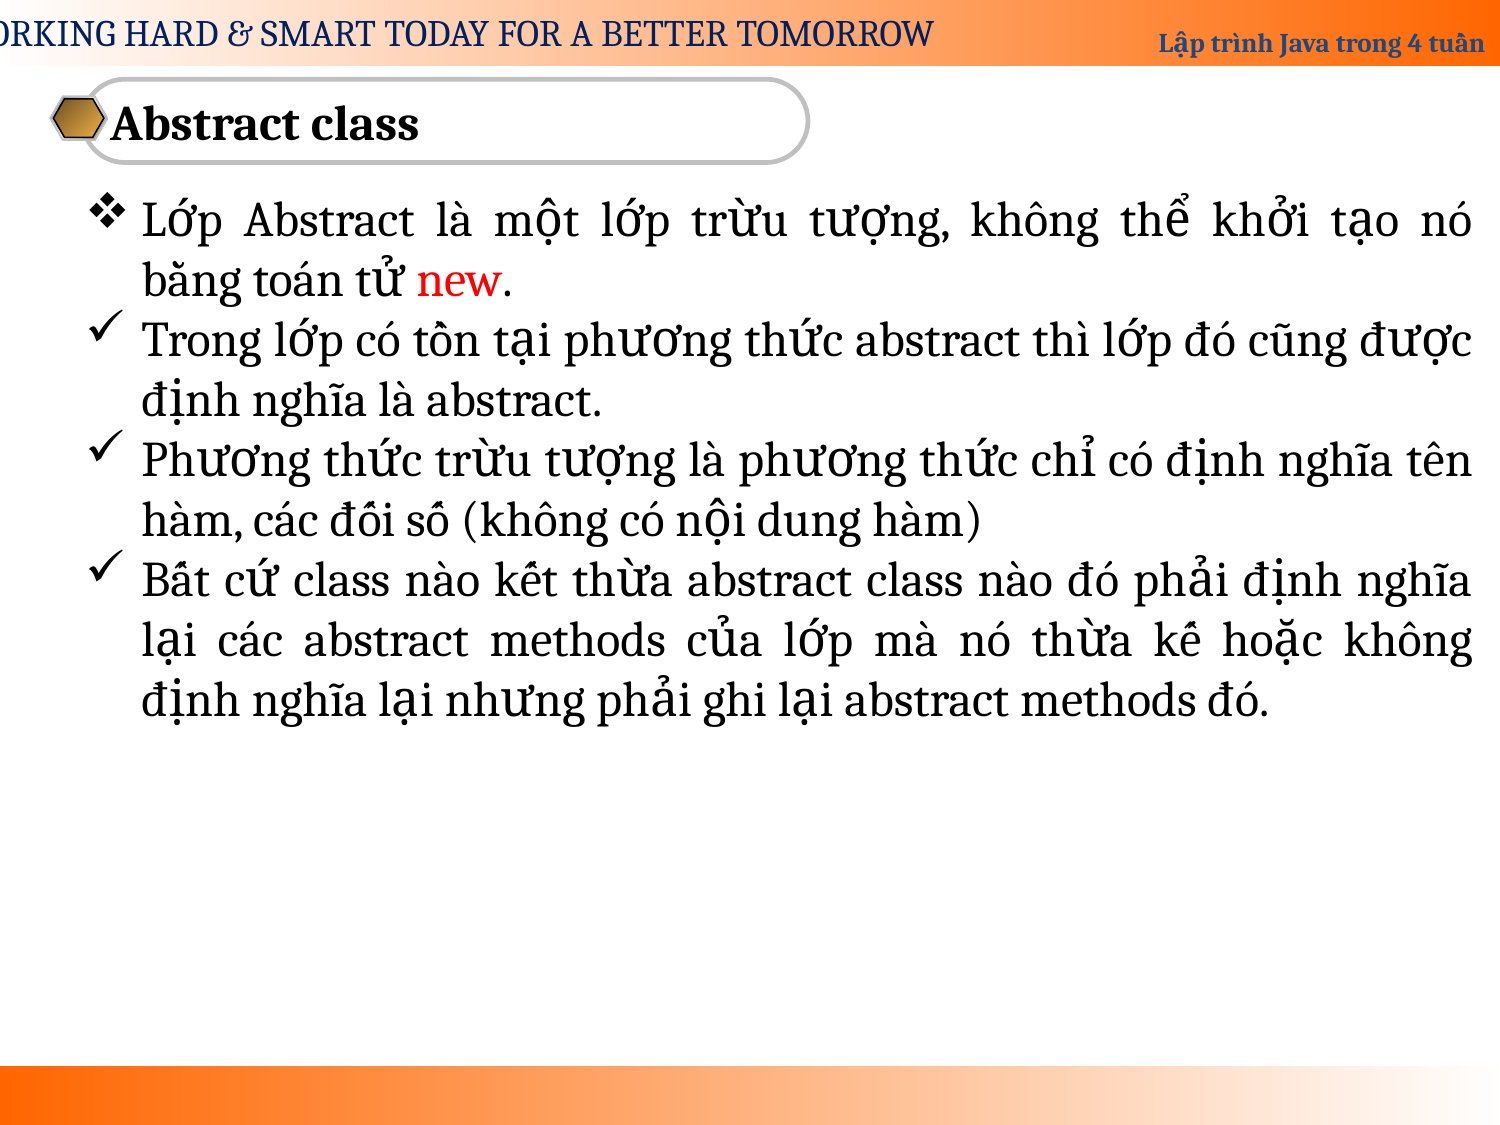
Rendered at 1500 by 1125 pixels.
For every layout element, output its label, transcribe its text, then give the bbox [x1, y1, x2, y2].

text_box Lớp Abstract là một lớp trừu tượng, không thể khởi tạo nó bằng toán tử new. Trong lớp có tồn tại phương thức abstract thì lớp đó cũng được định nghĩa là abstract. Phương thức trừu tượng là phương thức chỉ có định nghĩa tên hàm, các đối số (không có nội dung hàm) Bất cứ class nào kết thừa abstract class nào đó phải định nghĩa lại các abstract methods của lớp mà nó thừa kế hoặc không định nghĩa lại nhưng phải ghi lại abstract methods đó. [70, 179, 1488, 735]
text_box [49, 78, 809, 163]
